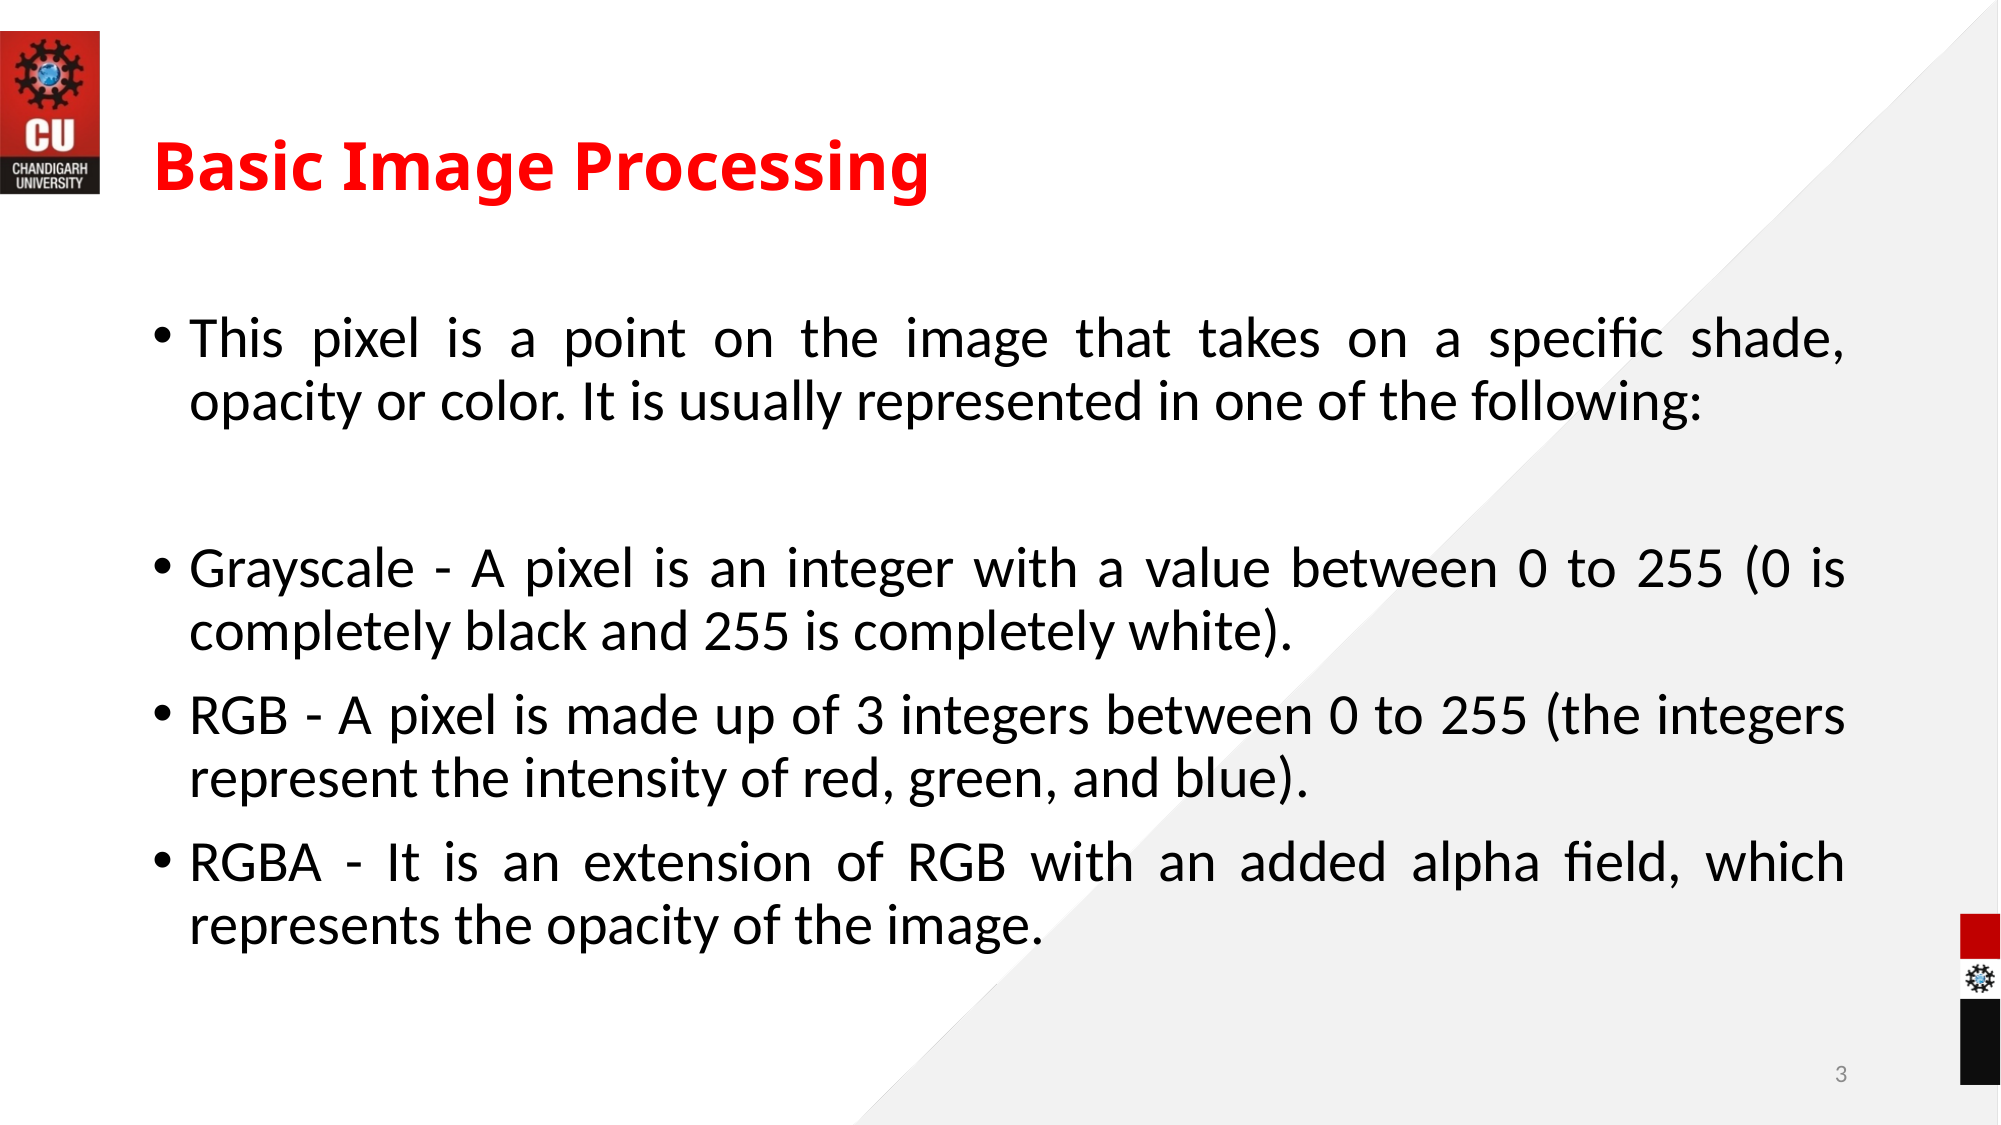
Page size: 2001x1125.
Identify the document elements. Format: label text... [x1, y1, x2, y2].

slide_number 3 [1412, 1042, 1863, 1103]
title Basic Image Processing [137, 59, 1863, 278]
list This pixel is a point on the image that takes on a specific shade, opacity or color. It is usually represented in one of the following: Grayscale - A pixel is an integer with a value between 0 to 255 (0 is completely black and 255 is completely white). RGB - A pixel is made up of 3 integers between 0 to 255 (the integers represent the intensity of red, green, and blue). RGBA - It is an extension of RGB with an added alpha field, which represents the opacity of the image. [137, 299, 1863, 1014]
picture [0, 0, 2001, 1125]
